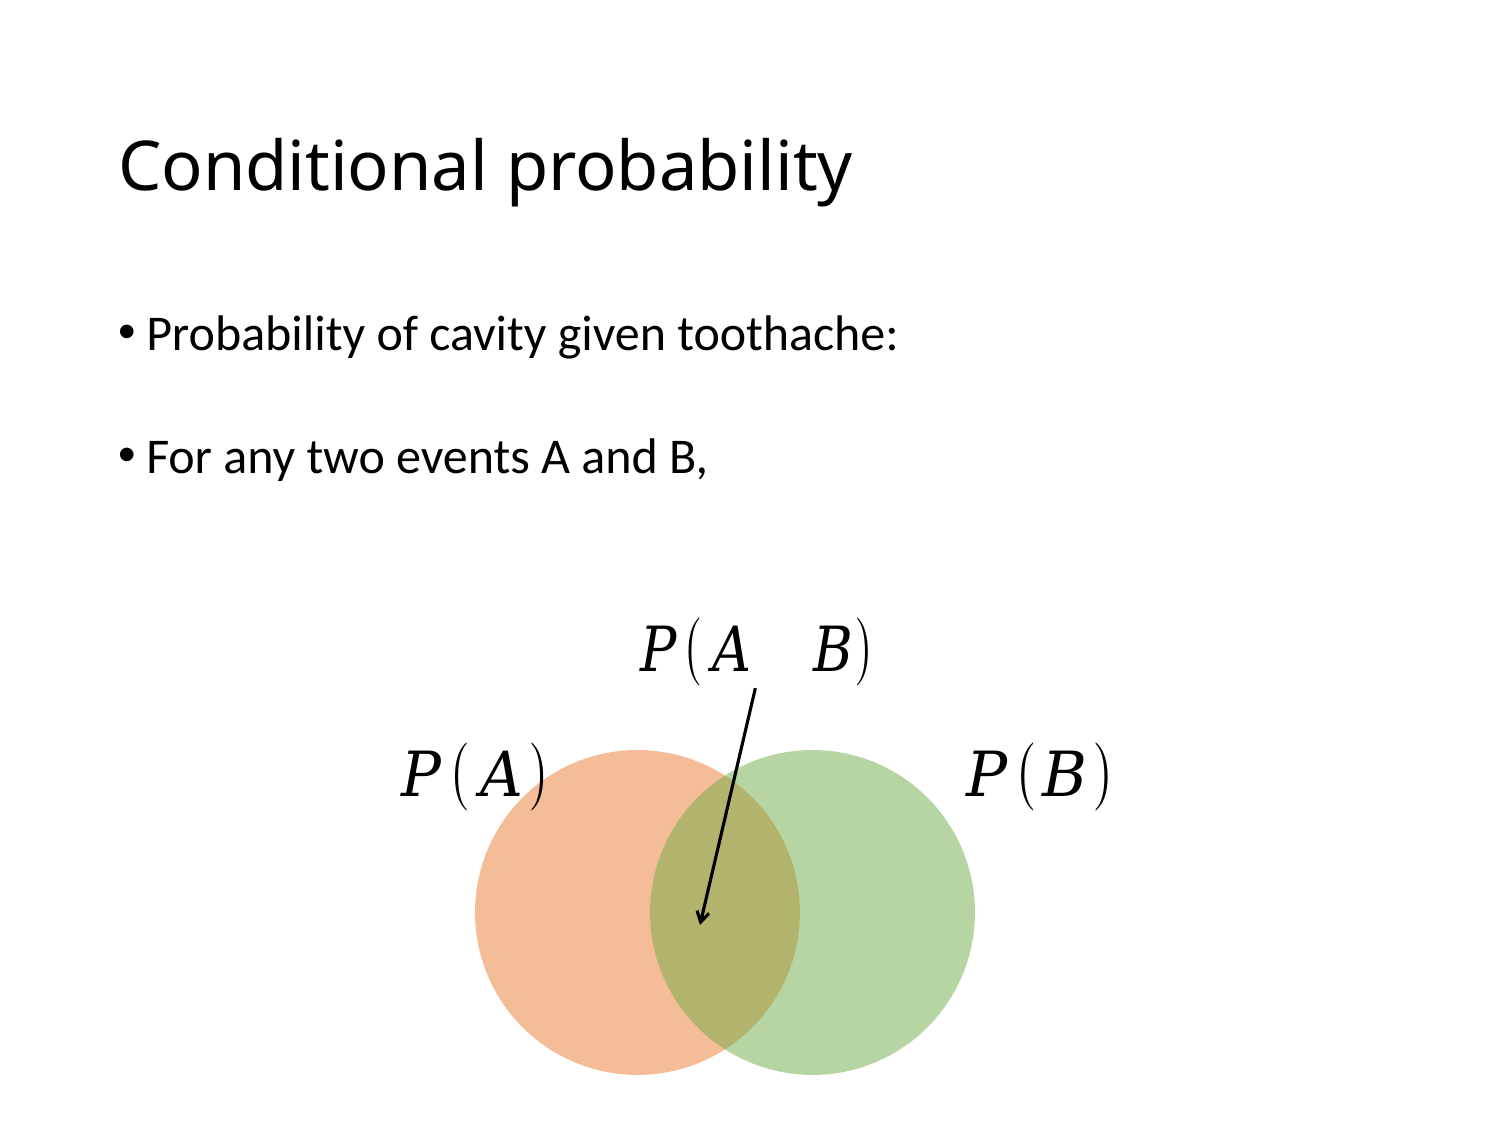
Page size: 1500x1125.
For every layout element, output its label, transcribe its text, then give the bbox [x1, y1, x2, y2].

text_box [650, 750, 976, 1075]
title Conditional probability [103, 59, 1397, 278]
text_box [699, 688, 756, 925]
text_box [474, 750, 724, 1075]
